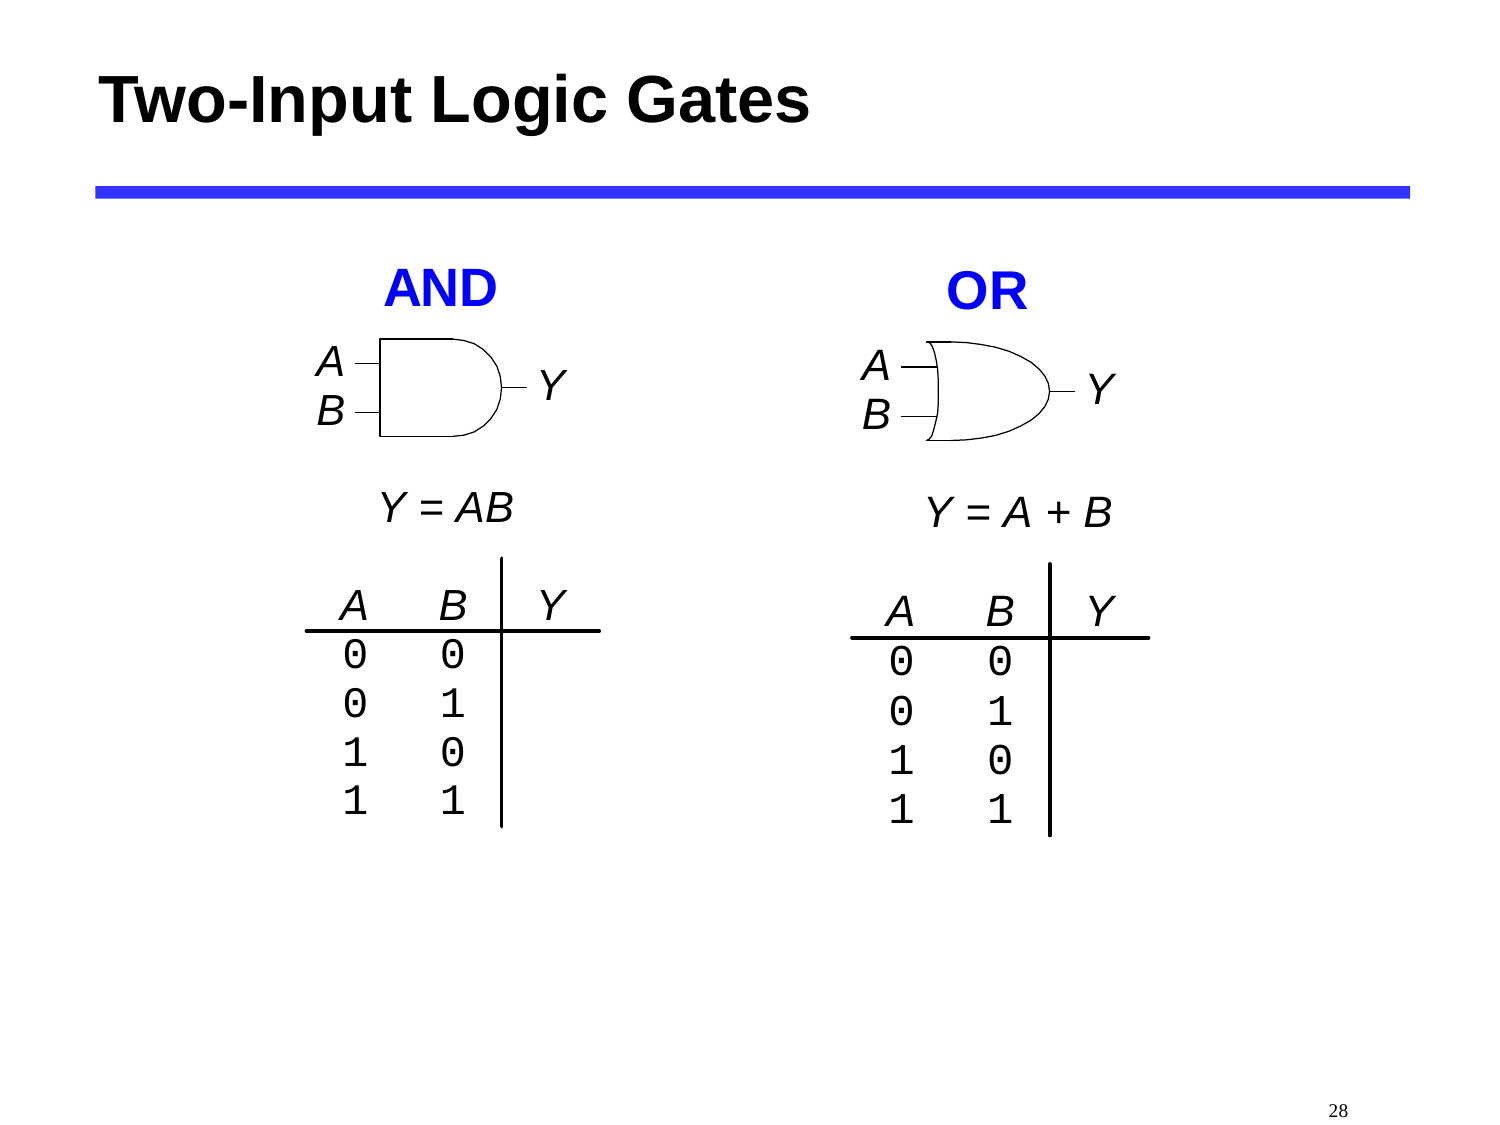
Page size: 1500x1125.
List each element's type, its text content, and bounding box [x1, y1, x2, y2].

title Two-Input Logic Gates [83, 11, 1393, 180]
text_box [275, 235, 654, 858]
slide_number 28 [1185, 1068, 1500, 1125]
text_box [820, 237, 1204, 867]
